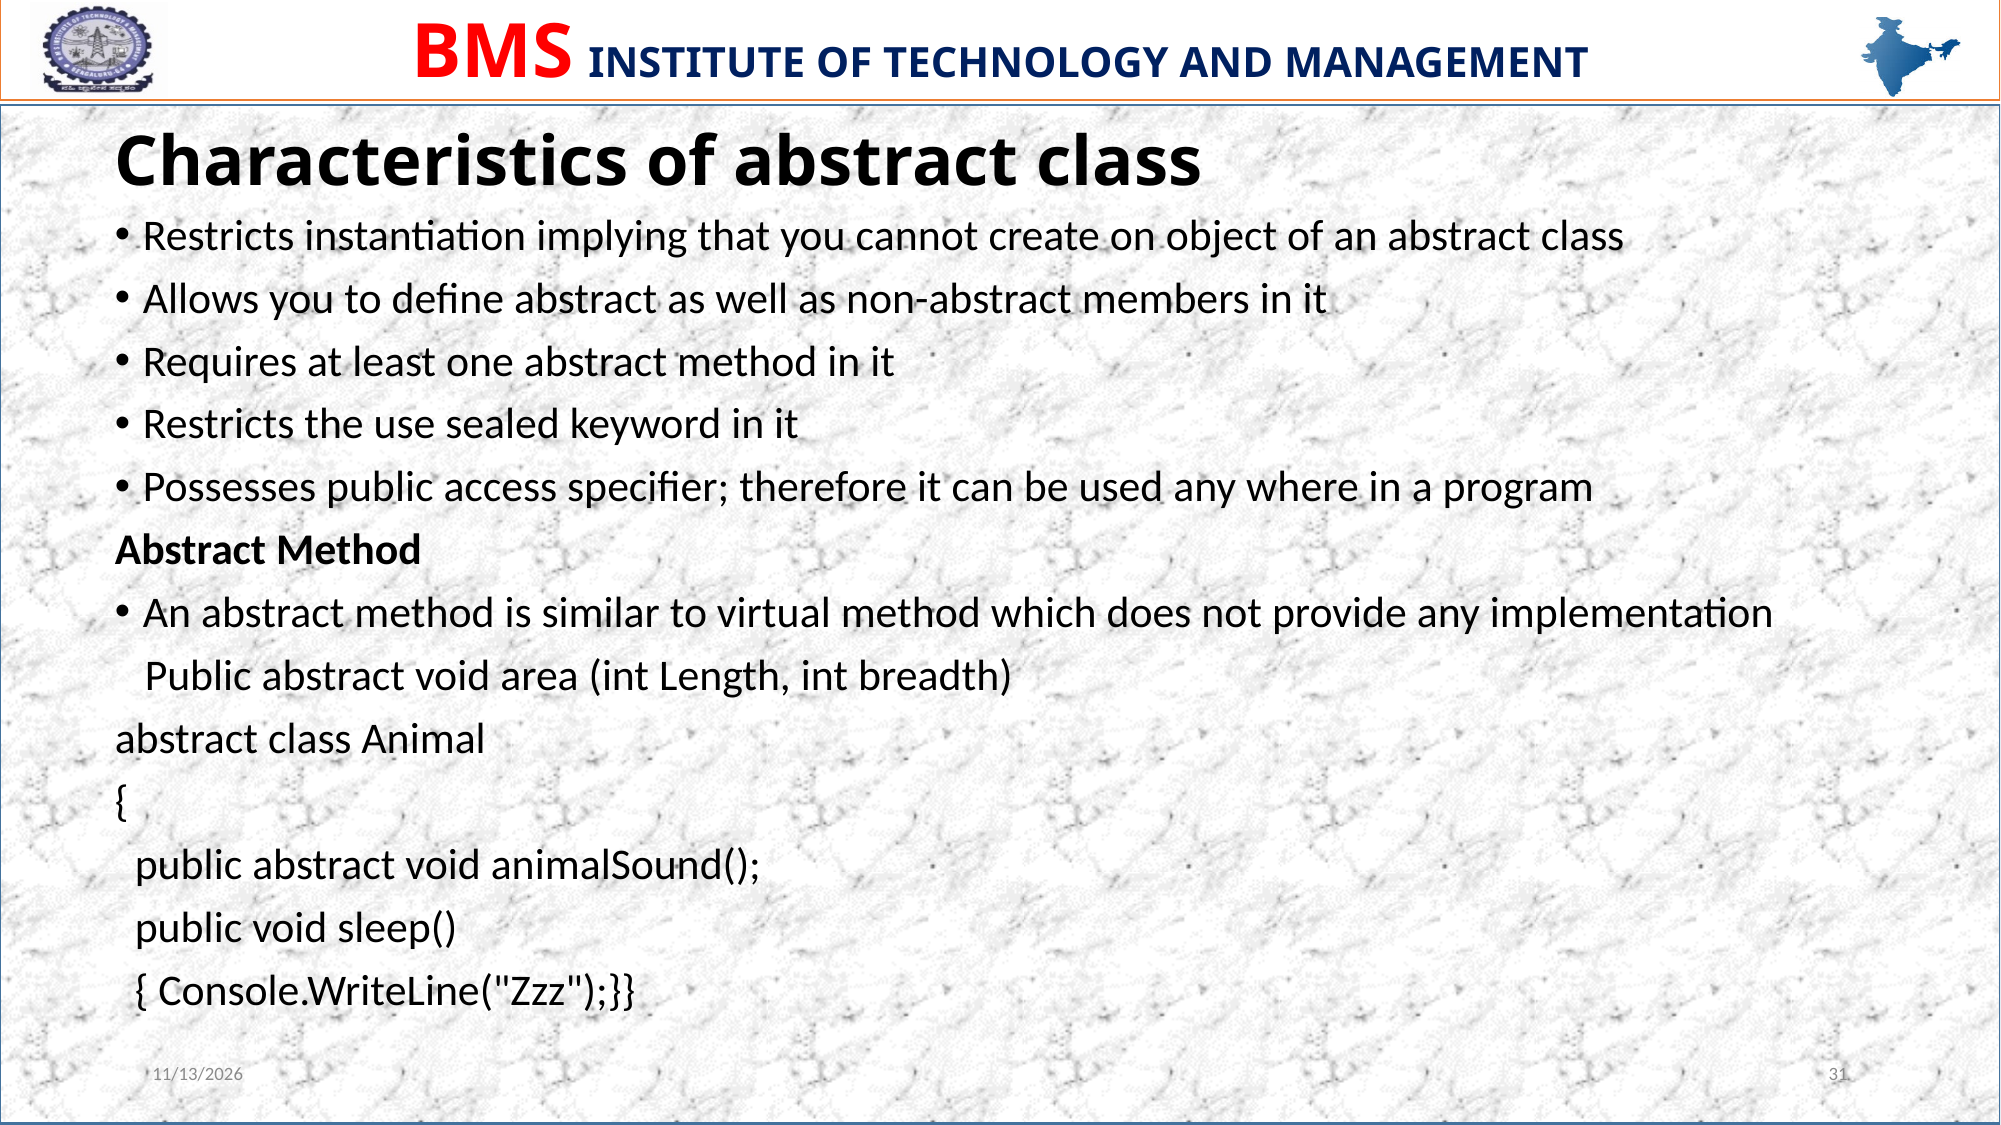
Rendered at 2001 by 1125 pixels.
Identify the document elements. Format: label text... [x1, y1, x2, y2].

list Restricts instantiation implying that you cannot create on object of an abstract class Allows you to define abstract as well as non-abstract members in it Requires at least one abstract method in it Restricts the use sealed keyword in it Possesses public access specifier; therefore it can be used any where in a program Abstract Method An abstract method is similar to virtual method which does not provide any implementation Public abstract void area (int Length, int breadth) abstract class Animal { public abstract void animalSound(); public void sleep() { Console.WriteLine("Zzz");}} [99, 205, 1900, 1103]
picture [1, 106, 1999, 1122]
picture [30, 2, 168, 98]
title Characteristics of abstract class [99, 119, 1900, 205]
slide_number 31 [1412, 1042, 1863, 1103]
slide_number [137, 1042, 588, 1103]
picture [1859, 17, 1961, 98]
